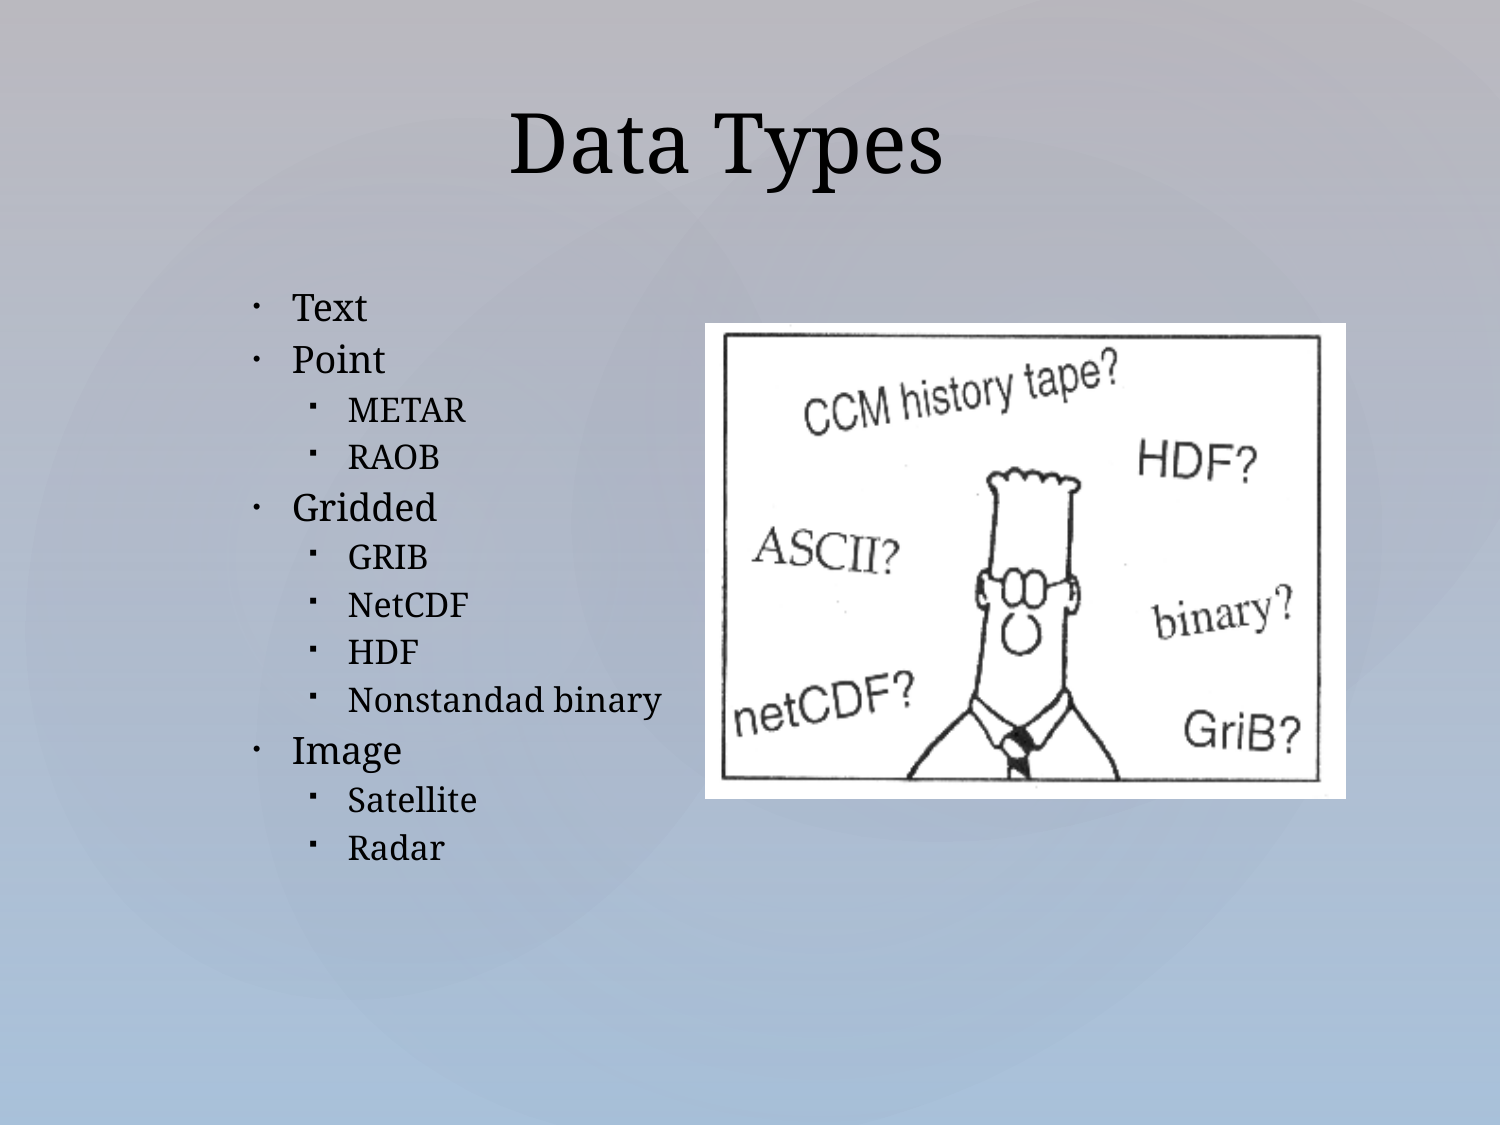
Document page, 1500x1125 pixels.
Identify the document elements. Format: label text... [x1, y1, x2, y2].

picture [704, 323, 1347, 799]
title Data Types [108, 69, 1346, 199]
list Text Point METAR RAOB Gridded GRIB NetCDF HDF Nonstandad binary Image Satellite Radar [235, 276, 1236, 877]
